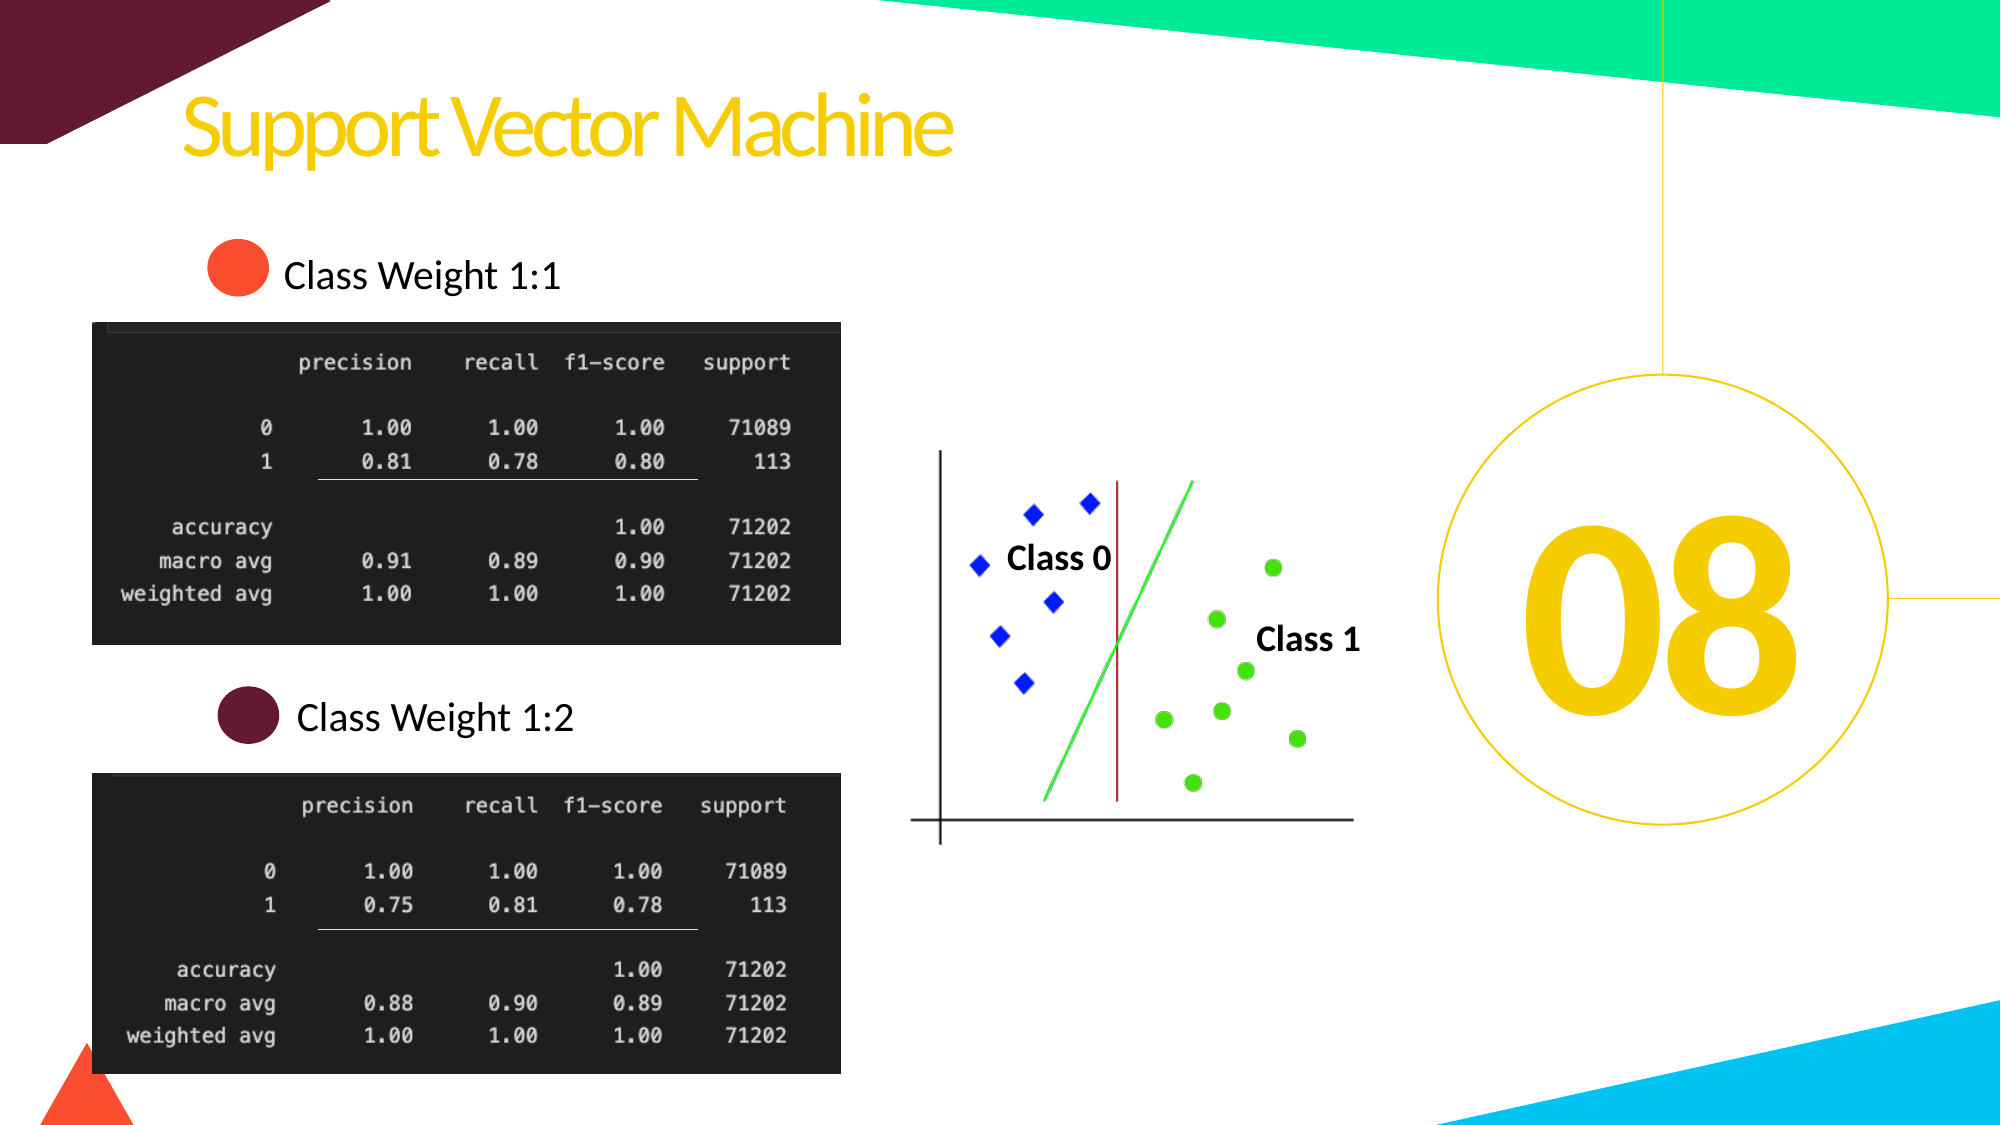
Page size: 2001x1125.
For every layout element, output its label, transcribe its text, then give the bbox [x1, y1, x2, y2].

text_box [875, 0, 1662, 84]
text_box [1435, 999, 2000, 1125]
text_box [0, 0, 334, 145]
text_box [217, 682, 1212, 748]
text_box [38, 1040, 135, 1125]
text_box [1664, 0, 2000, 119]
text_box Support Vector Machine [137, 57, 1001, 183]
picture [894, 442, 1382, 854]
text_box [1437, 374, 1888, 825]
picture [92, 322, 841, 645]
picture [92, 773, 841, 1074]
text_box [207, 238, 645, 306]
